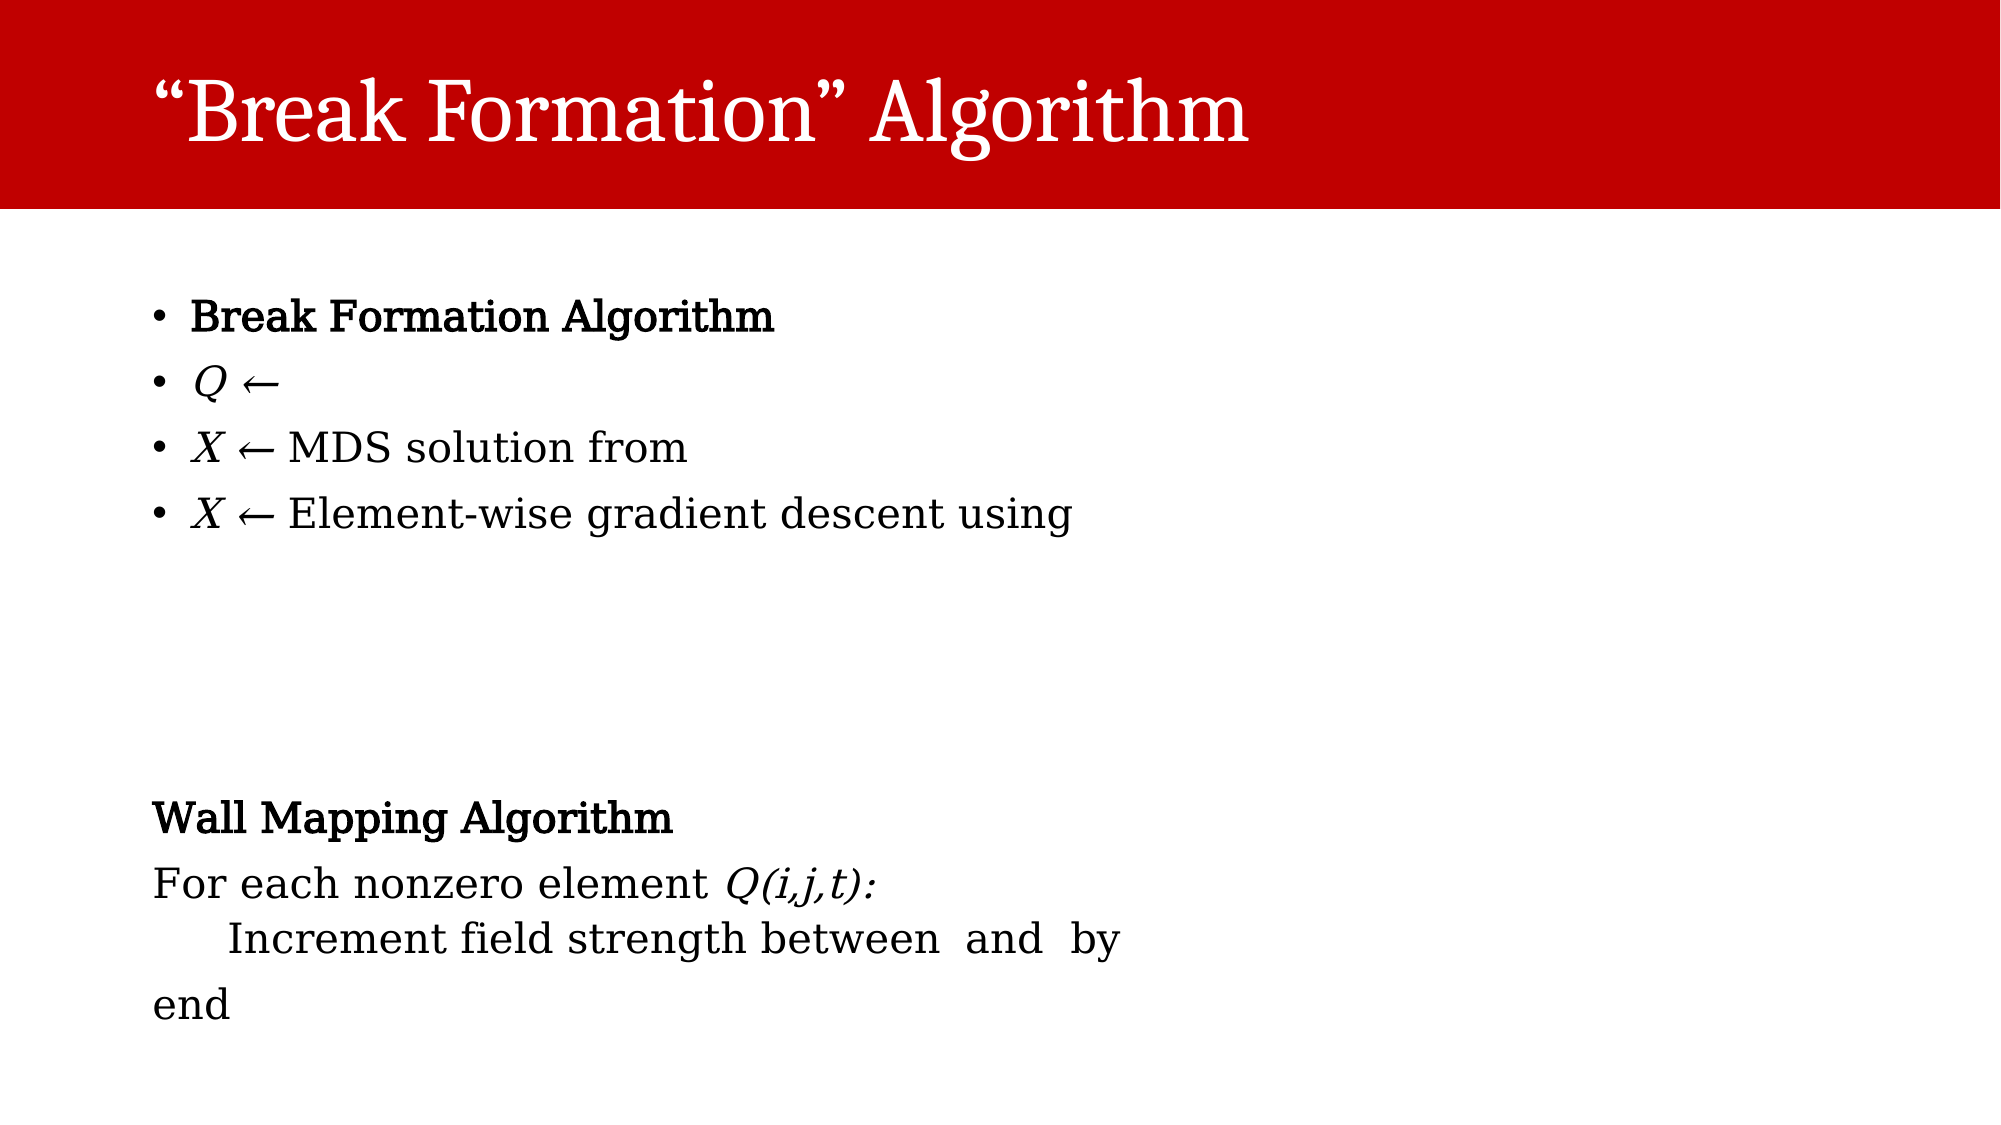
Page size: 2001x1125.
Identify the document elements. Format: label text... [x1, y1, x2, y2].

title “Break Formation” Algorithm [137, 3, 1863, 221]
